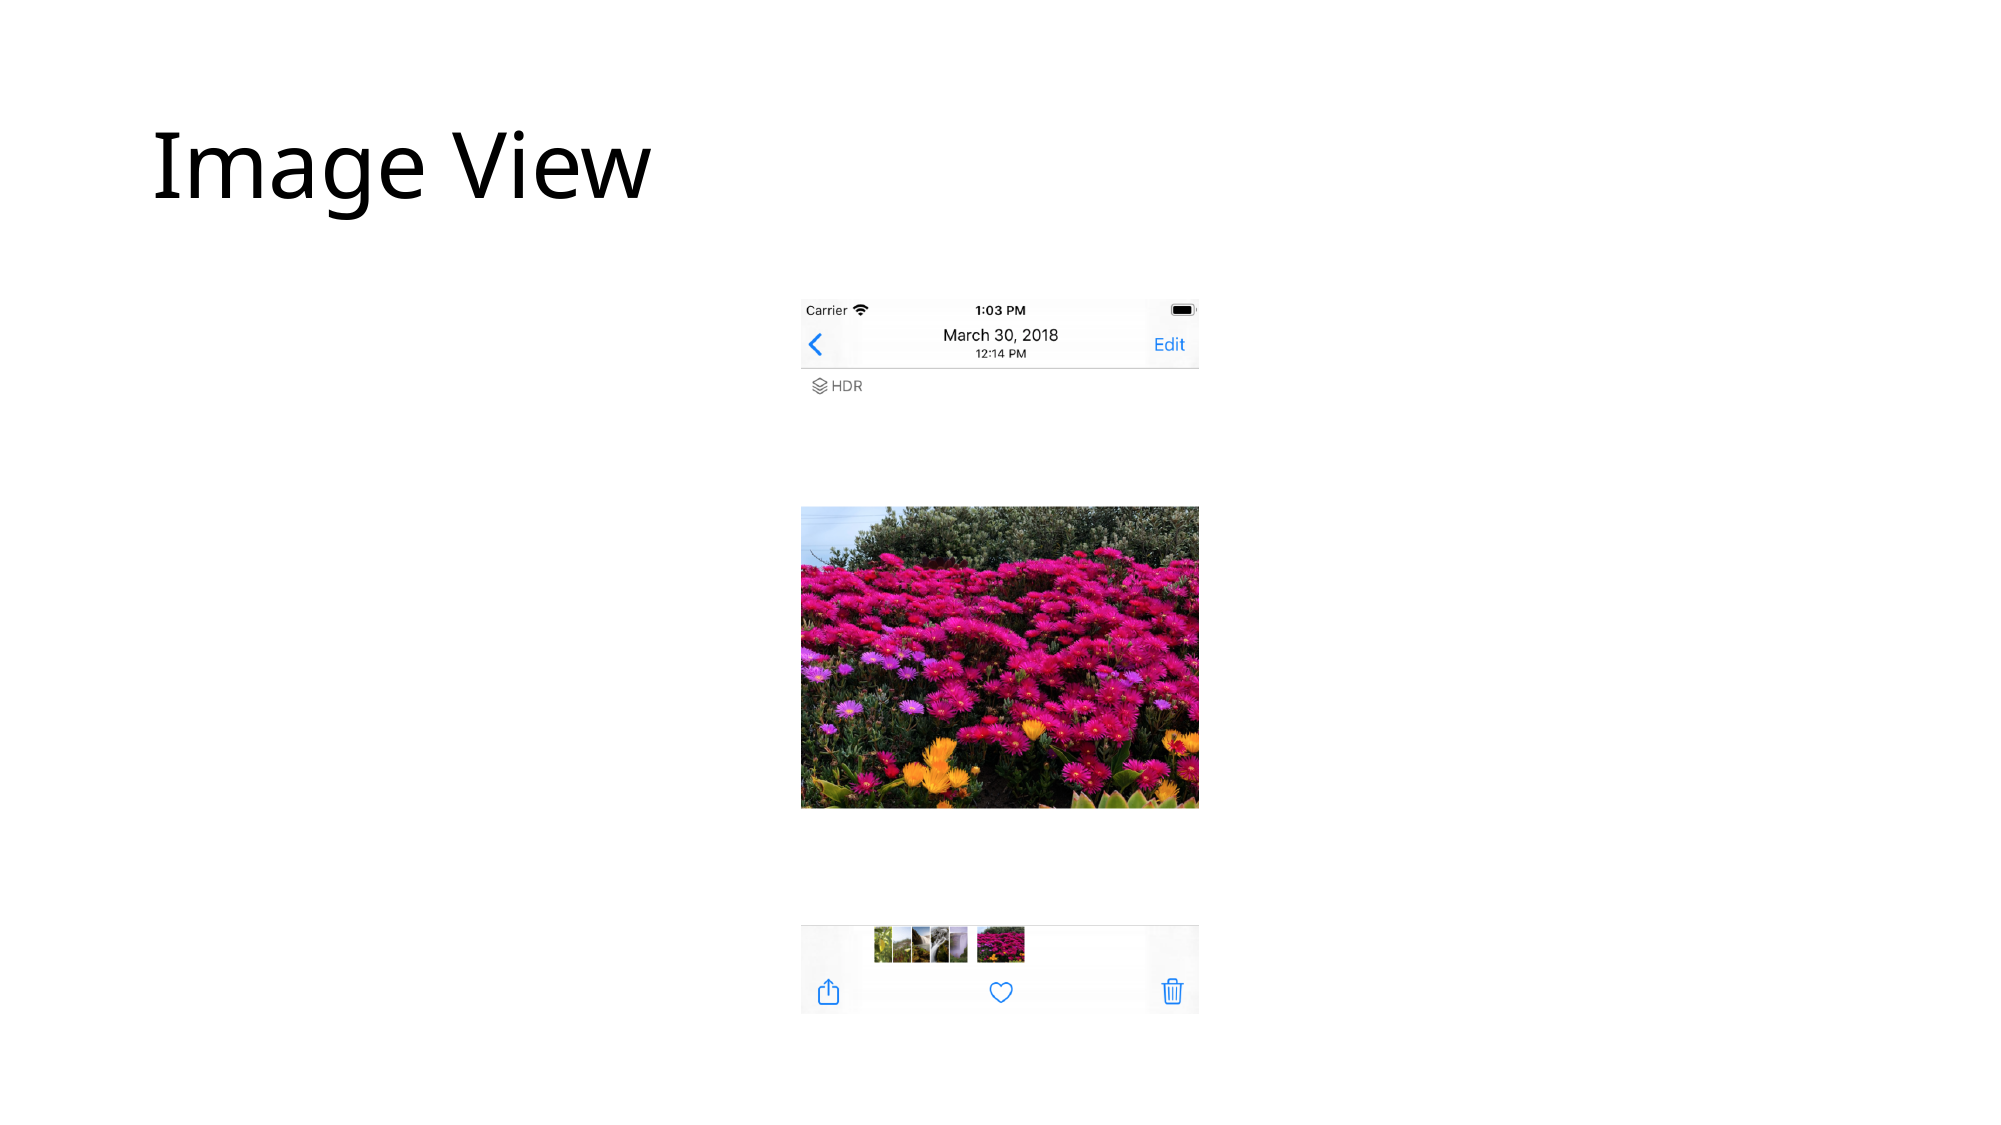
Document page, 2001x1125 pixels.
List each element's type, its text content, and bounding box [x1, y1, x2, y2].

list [801, 299, 1199, 1014]
title Image View [137, 59, 1863, 278]
